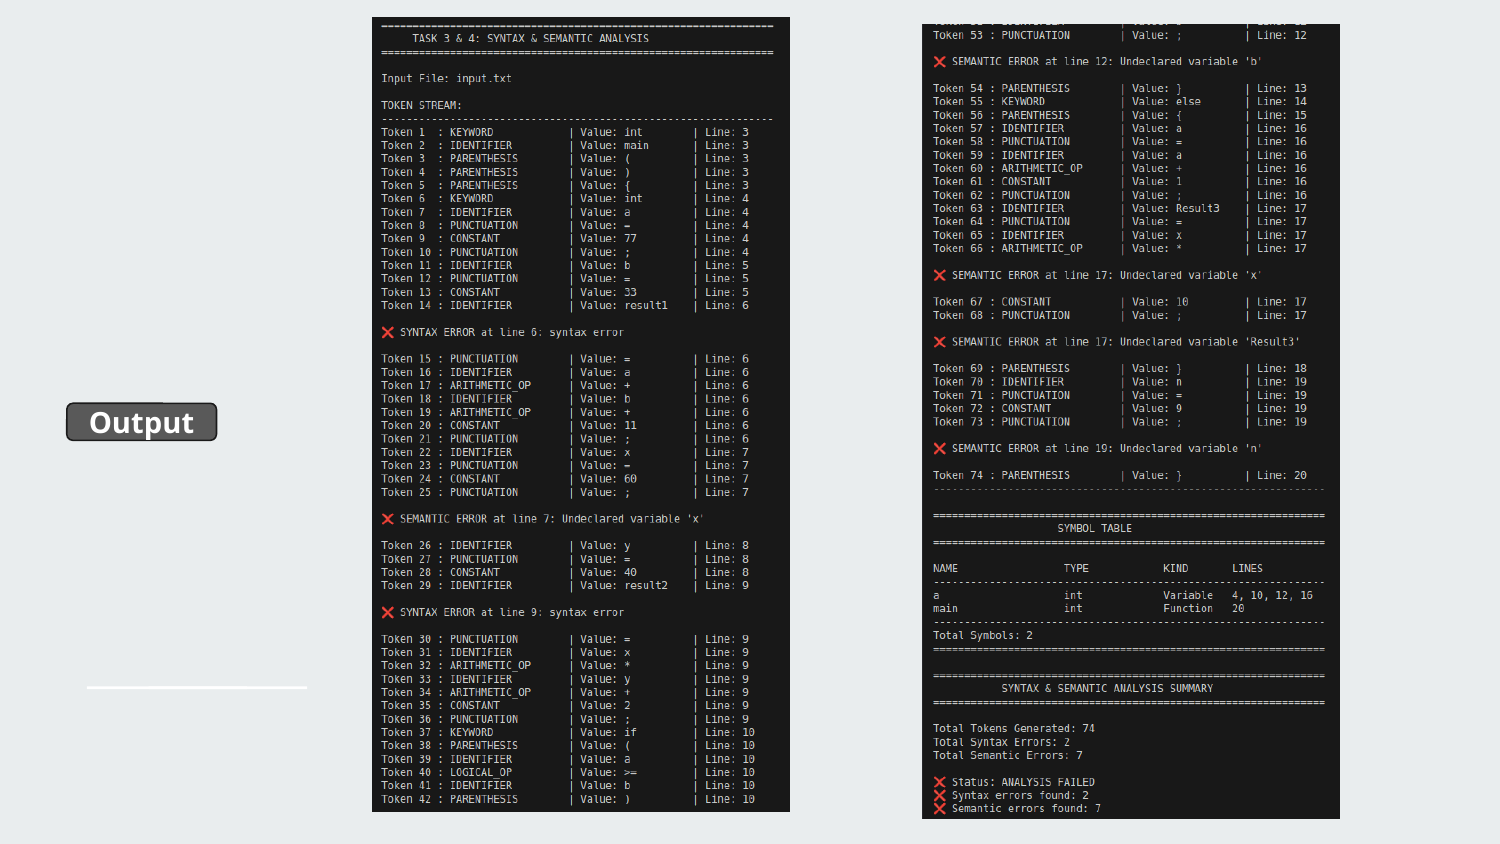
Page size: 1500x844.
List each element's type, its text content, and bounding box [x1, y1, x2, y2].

picture [372, 17, 791, 812]
text_box Output [66, 403, 217, 441]
picture [922, 24, 1340, 819]
